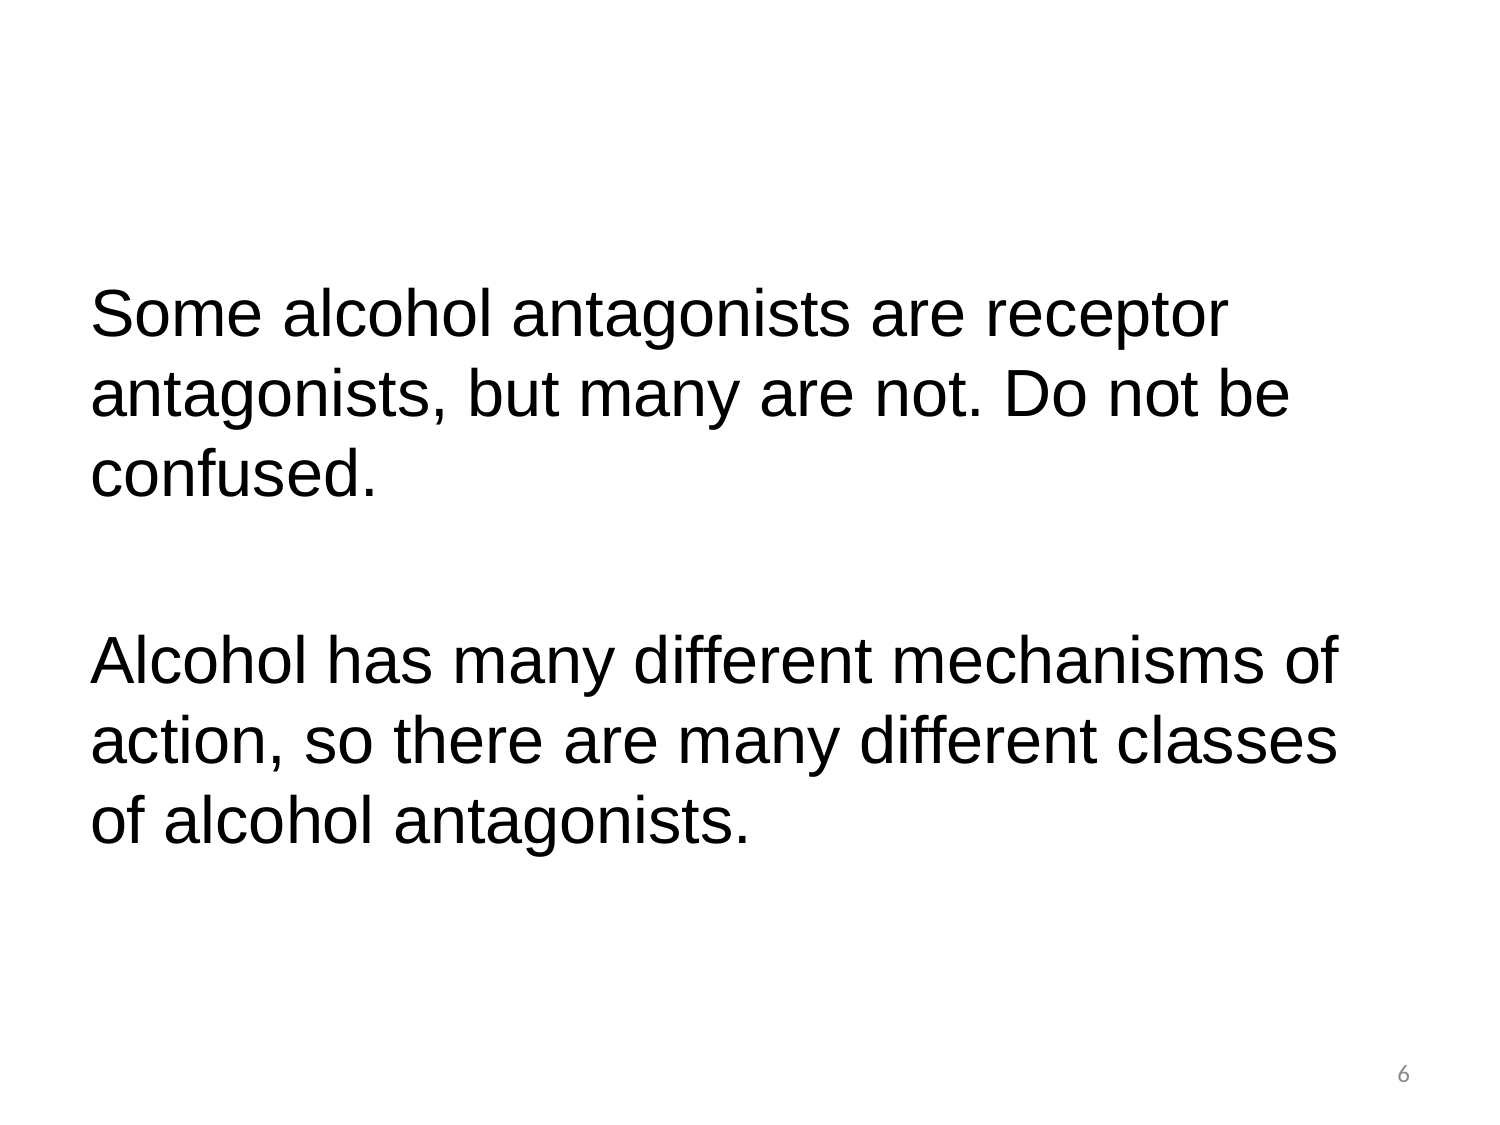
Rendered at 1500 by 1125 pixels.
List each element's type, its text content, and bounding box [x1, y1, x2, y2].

list Some alcohol antagonists are receptor antagonists, but many are not. Do not be confused. Alcohol has many different mechanisms of action, so there are many different classes of alcohol antagonists. [75, 262, 1425, 1005]
slide_number 6 [1074, 1042, 1425, 1103]
